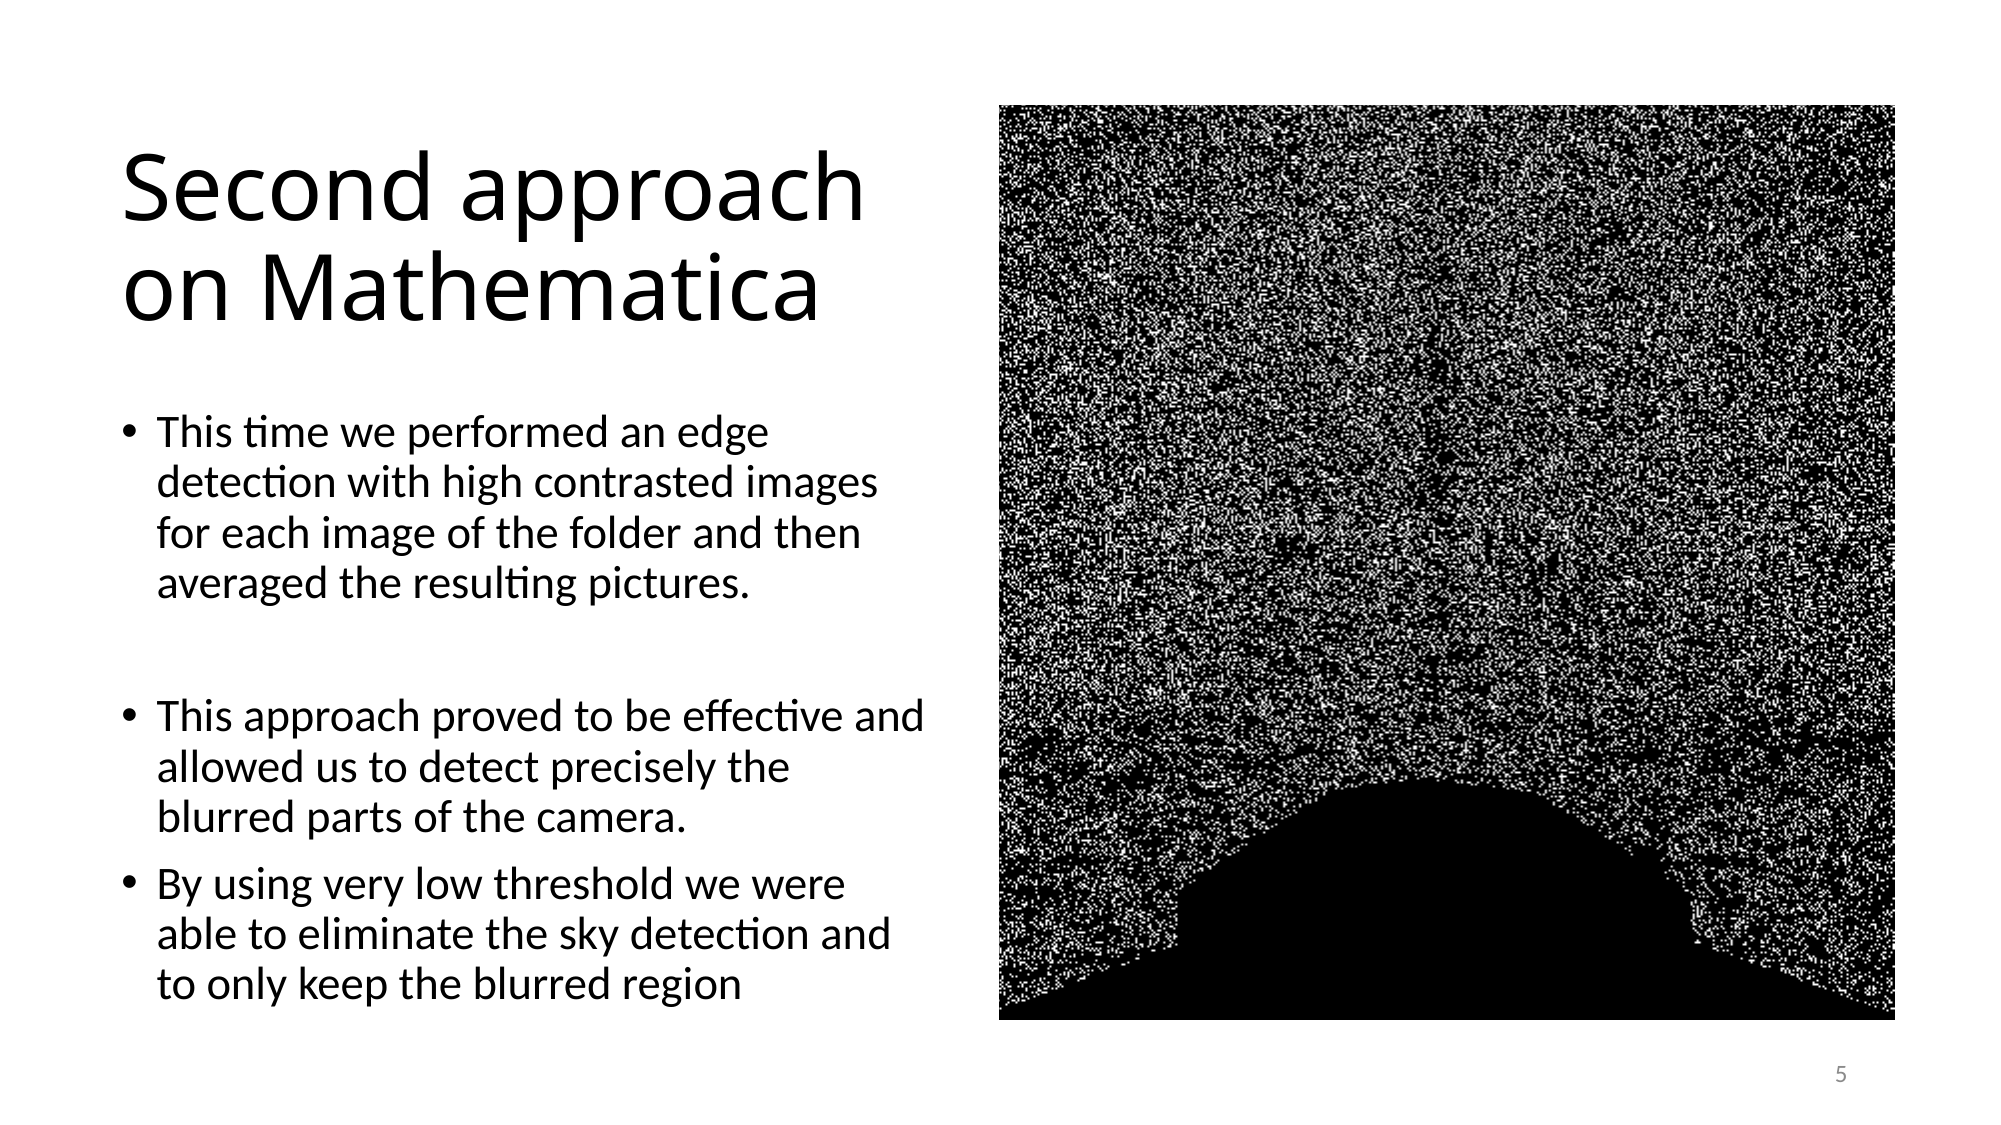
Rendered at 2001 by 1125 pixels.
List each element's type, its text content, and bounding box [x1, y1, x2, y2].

picture [999, 104, 1895, 1020]
title Second approach on Mathematica [106, 103, 948, 379]
list This time we performed an edge detection with high contrasted images for each image of the folder and then averaged the resulting pictures. This approach proved to be effective and allowed us to detect precisely the blurred parts of the camera. By using very low threshold we were able to eliminate the sky detection and to only keep the blurred region [106, 399, 948, 1021]
slide_number 4 [1412, 1042, 1863, 1103]
